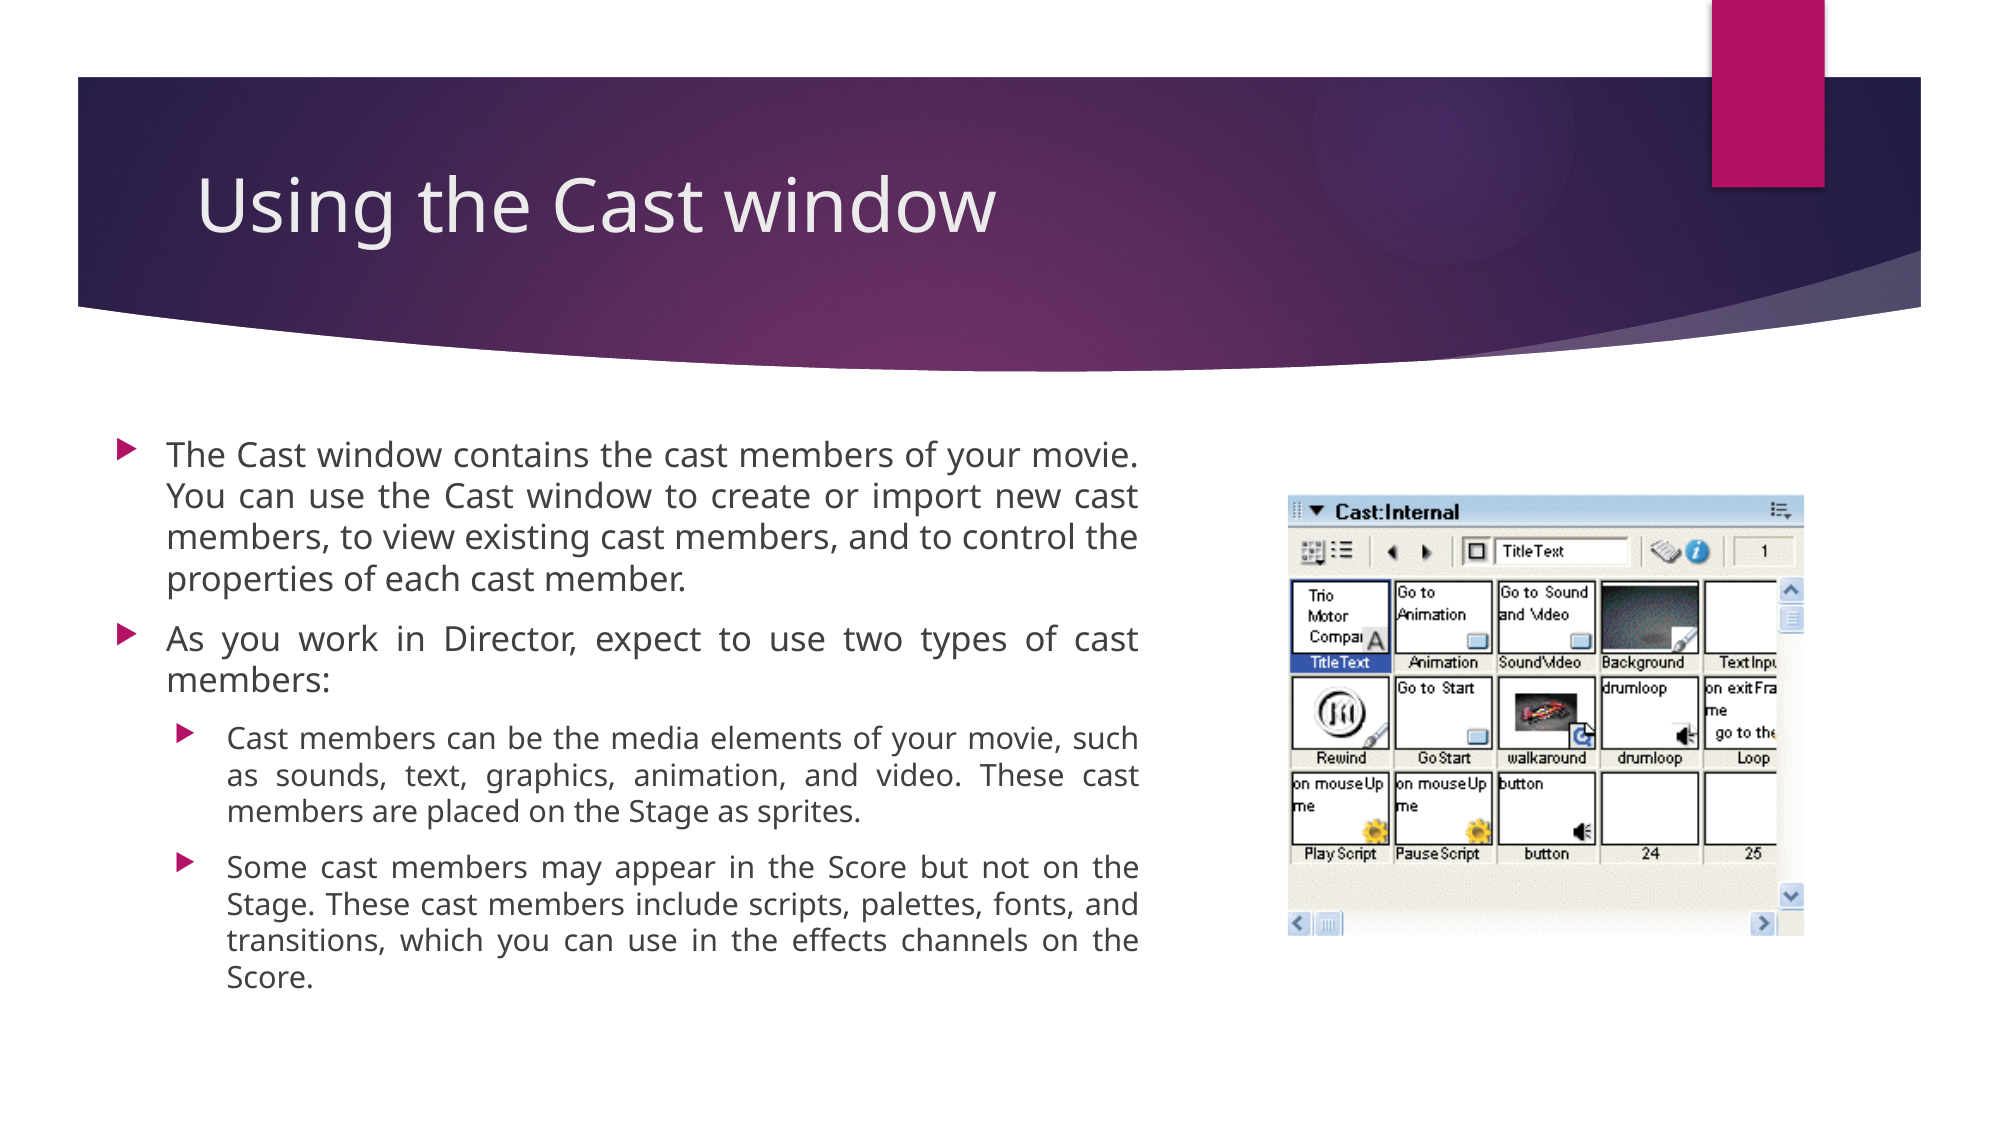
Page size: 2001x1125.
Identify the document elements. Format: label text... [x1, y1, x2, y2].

picture [1287, 493, 1805, 936]
title Using the Cast window [179, 149, 1288, 267]
list The Cast window contains the cast members of your movie. You can use the Cast window to create or import new cast members, to view existing cast members, and to control the properties of each cast member. As you work in Director, expect to use two types of cast members: Cast members can be the media elements of your movie, such as sounds, text, graphics, animation, and video. These cast members are placed on the Stage as sprites. Some cast members may appear in the Score but not on the Stage. These cast members include scripts, palettes, fonts, and transitions, which you can use in the effects channels on the Score. [99, 425, 1155, 1005]
